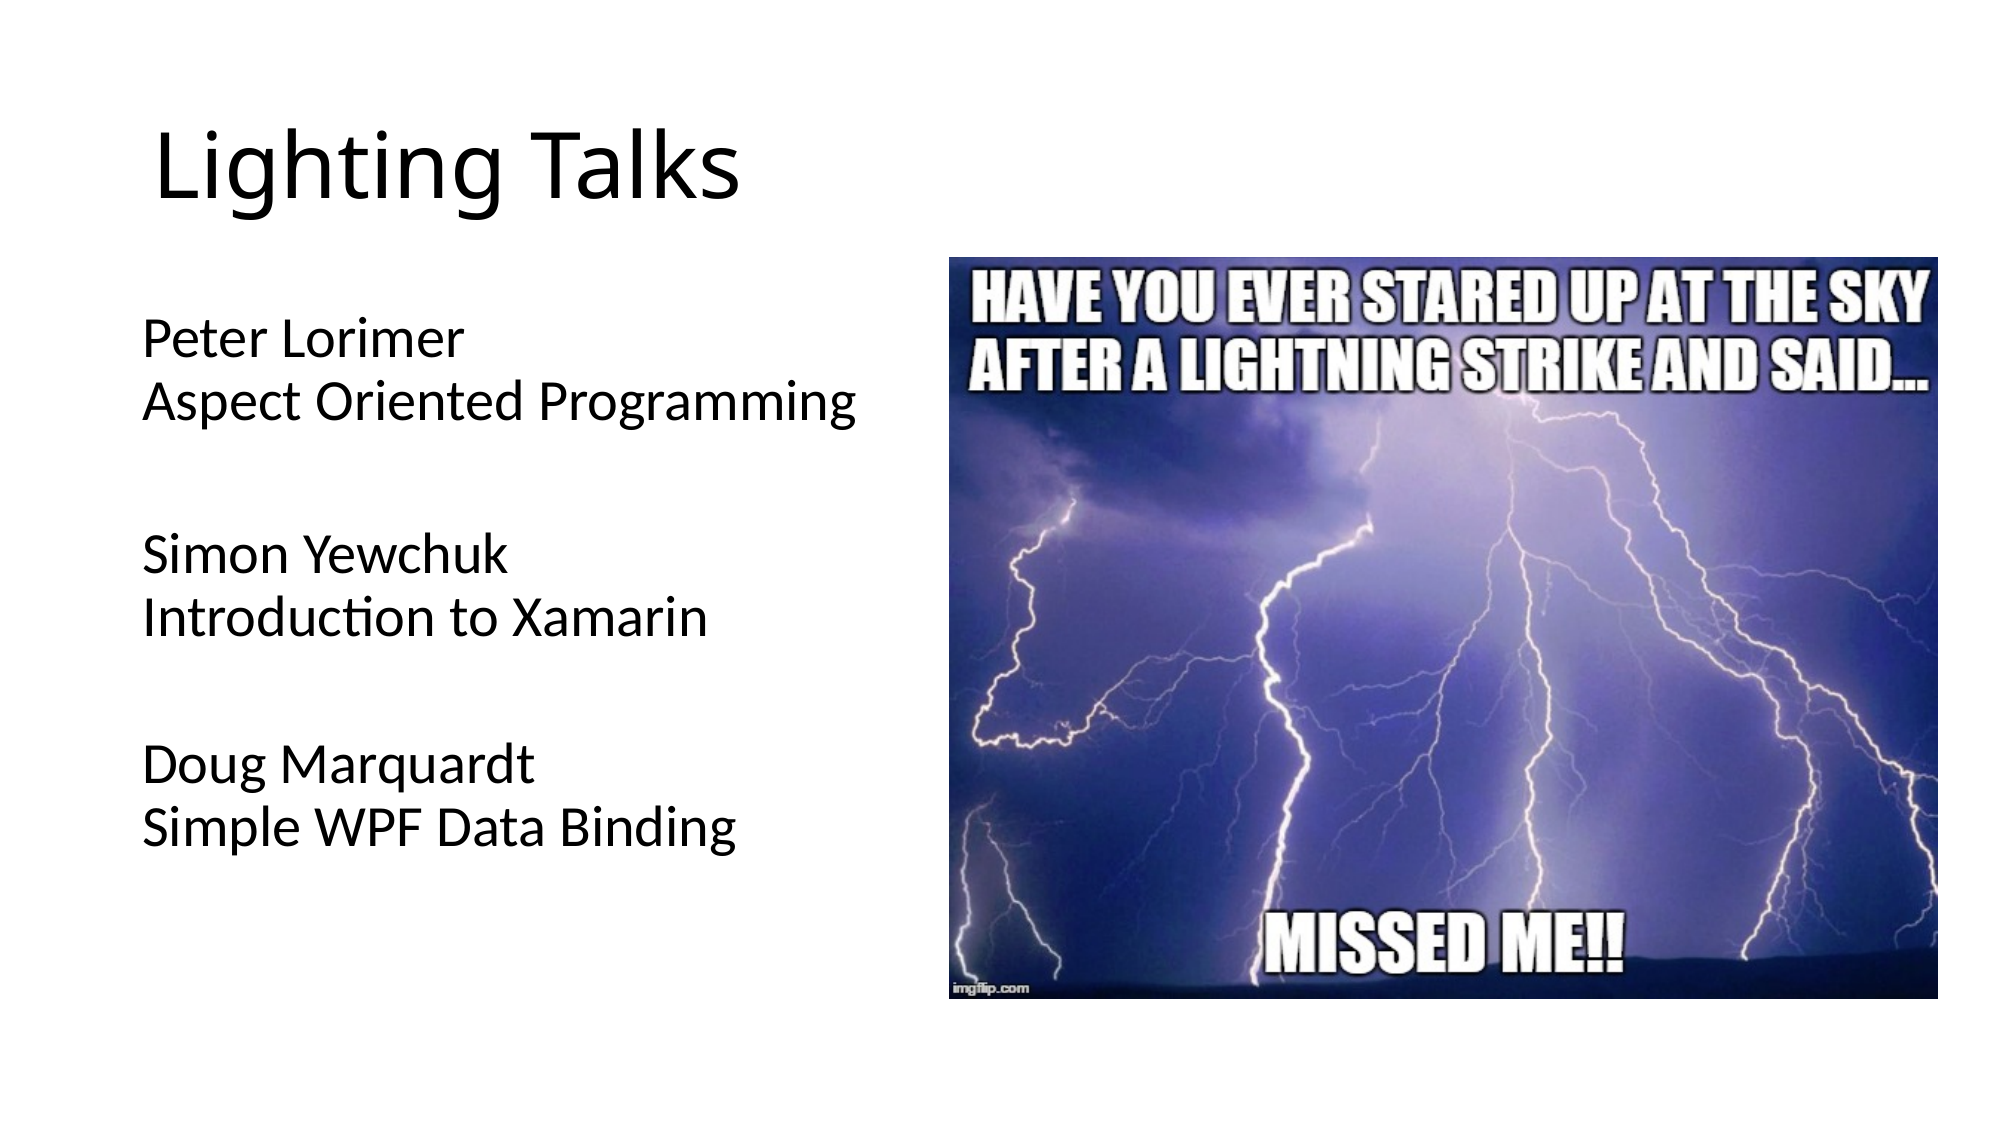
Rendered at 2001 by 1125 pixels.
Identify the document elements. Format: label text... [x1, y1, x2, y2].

title Lighting Talks [137, 59, 1863, 278]
list Peter Lorimer Aspect Oriented Programming Simon Yewchuk Introduction to Xamarin Doug Marquardt Simple WPF Data Binding [127, 299, 1853, 1014]
picture [949, 257, 1938, 999]
